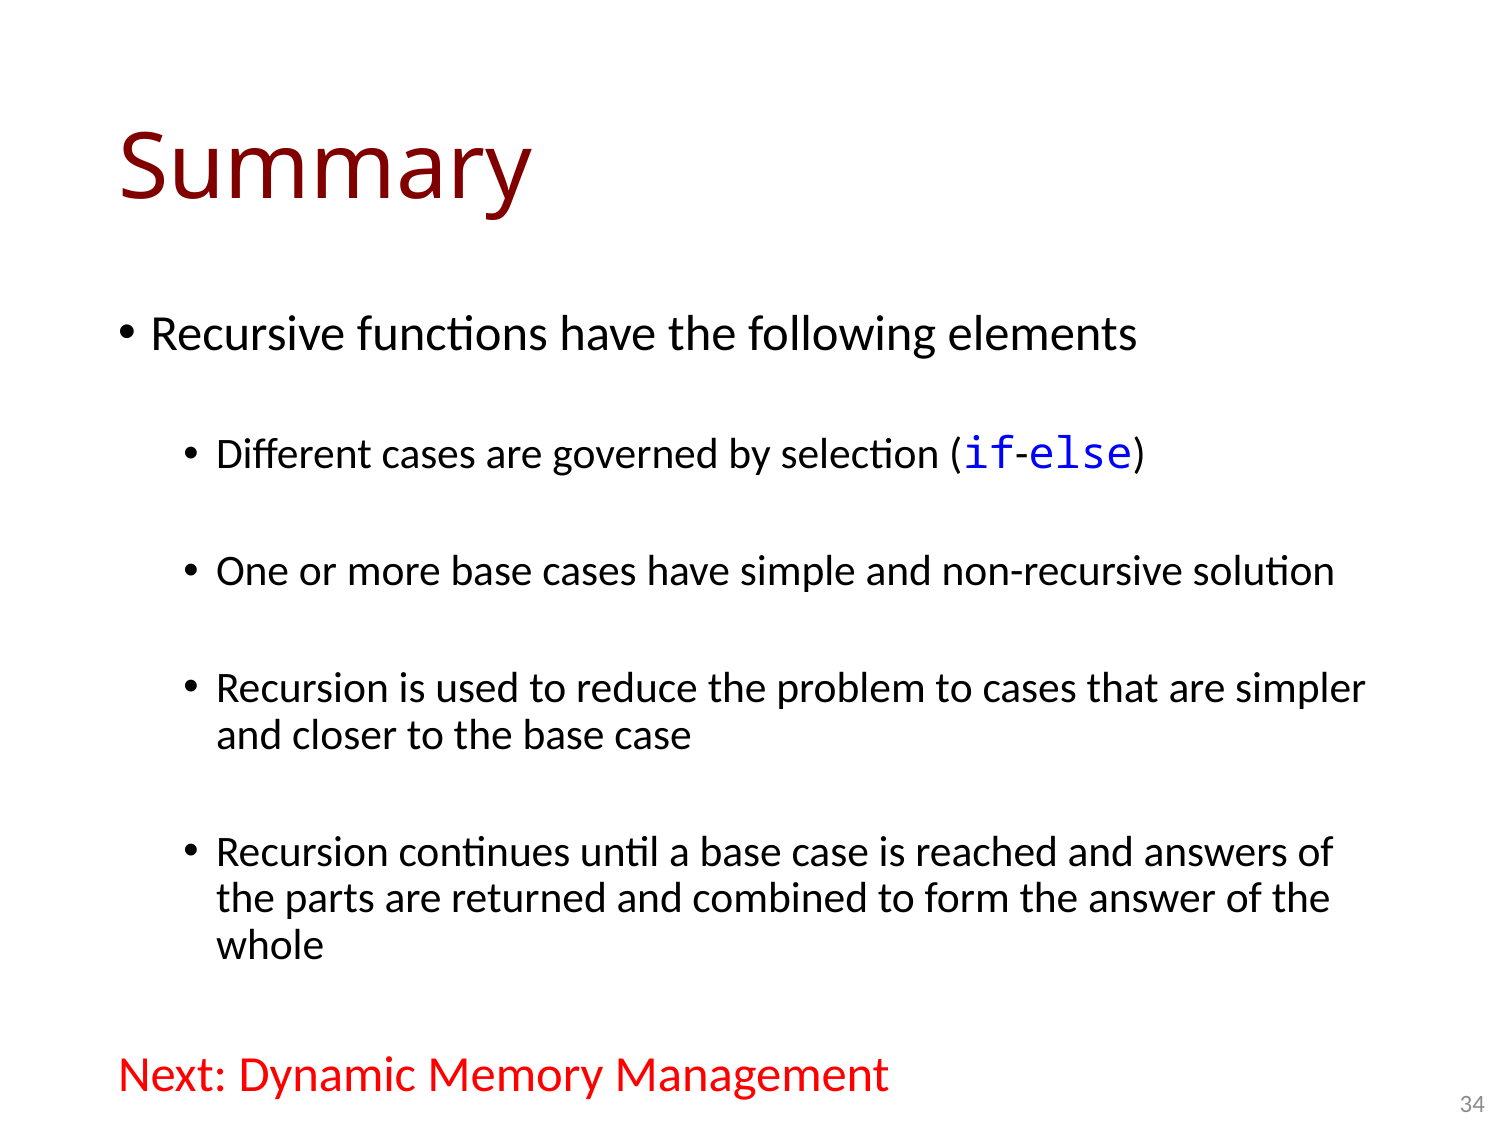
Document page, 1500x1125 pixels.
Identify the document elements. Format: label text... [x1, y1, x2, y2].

slide_number 34 [1162, 1065, 1500, 1125]
list Recursive functions have the following elements Different cases are governed by selection (if-else) One or more base cases have simple and non-recursive solution Recursion is used to reduce the problem to cases that are simpler and closer to the base case Recursion continues until a base case is reached and answers of the parts are returned and combined to form the answer of the whole Next: Dynamic Memory Management [103, 299, 1397, 1121]
title Summary [103, 59, 1397, 278]
